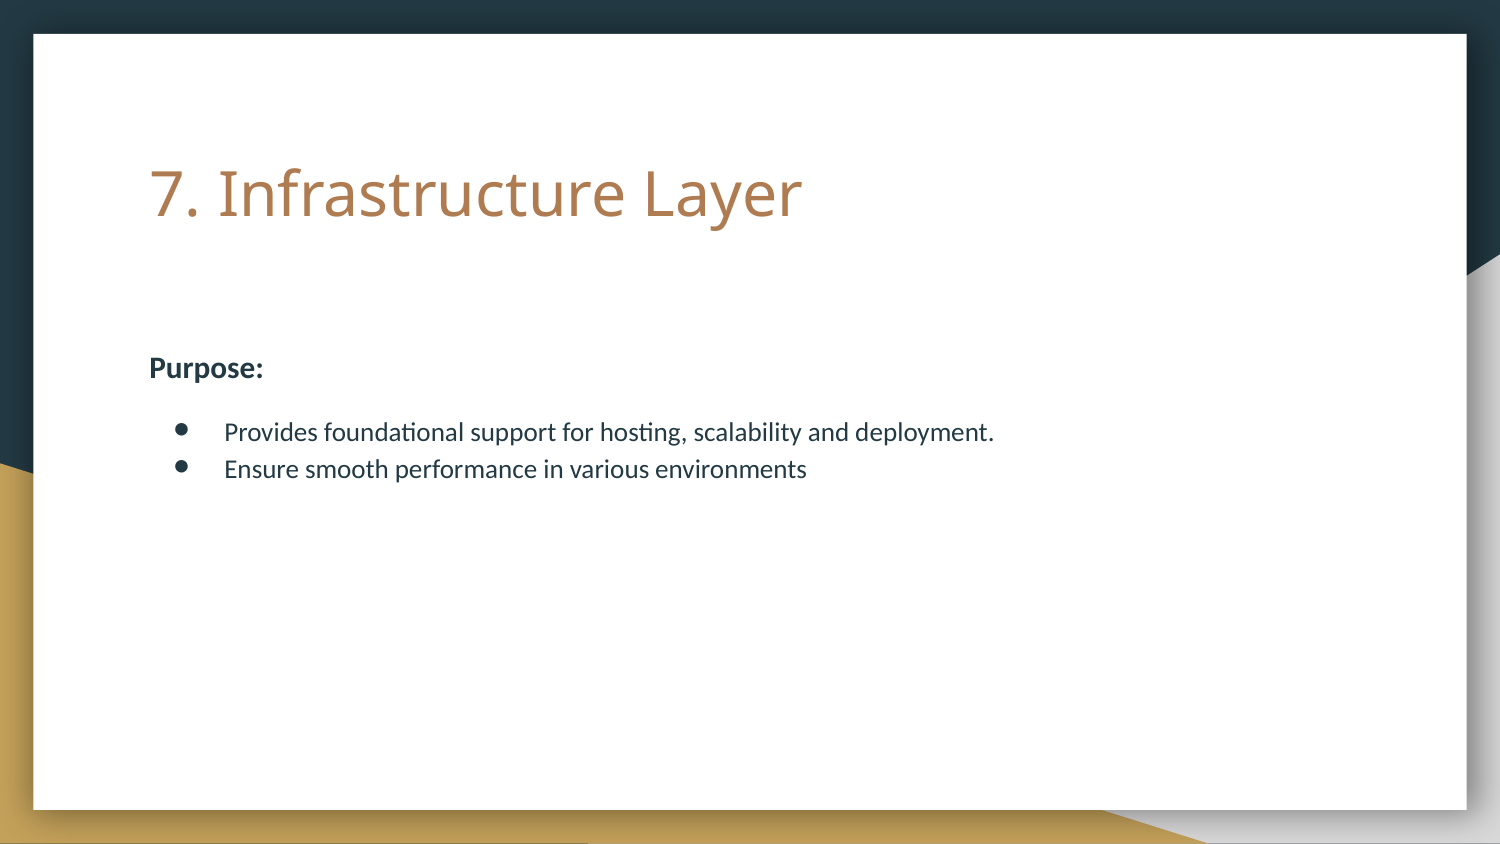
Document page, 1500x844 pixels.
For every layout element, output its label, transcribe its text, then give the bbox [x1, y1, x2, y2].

list Purpose: Provides foundational support for hosting, scalability and deployment. Ensure smooth performance in various environments [134, 326, 1366, 780]
title 7. Infrastructure Layer [134, 138, 1366, 296]
